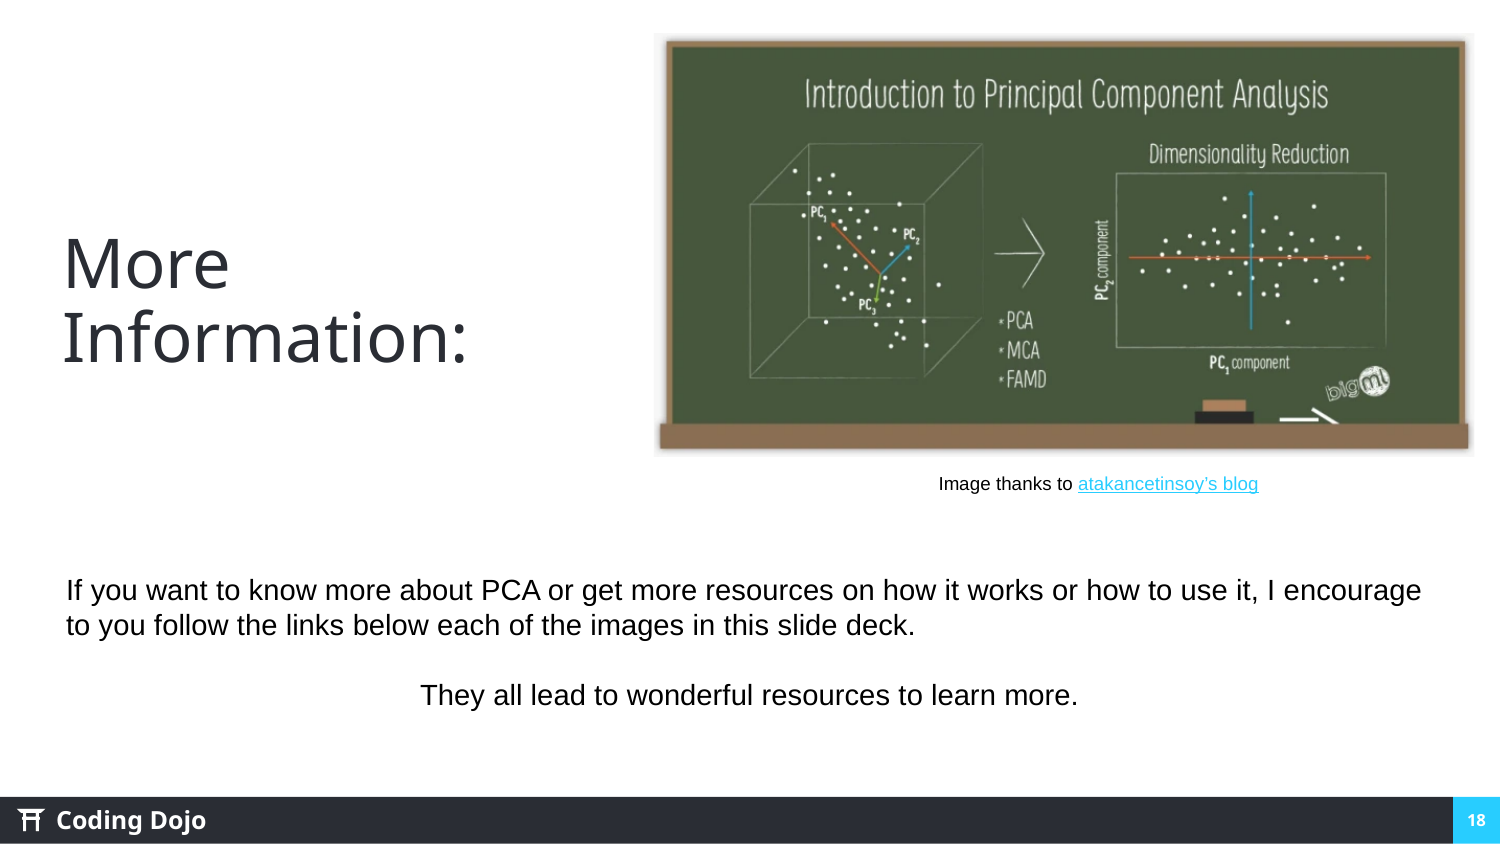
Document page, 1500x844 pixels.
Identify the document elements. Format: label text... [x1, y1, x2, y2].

text_box Image thanks to atakancetinsoy’s blog [809, 465, 1389, 506]
list If you want to know more about PCA or get more resources on how it works or how to use it, I encourage to you follow the links below each of the images in this slide deck. They all lead to wonderful resources to learn more. [51, 532, 1449, 750]
title More Information: [51, 256, 648, 351]
picture [15, 804, 47, 836]
picture [653, 33, 1475, 457]
